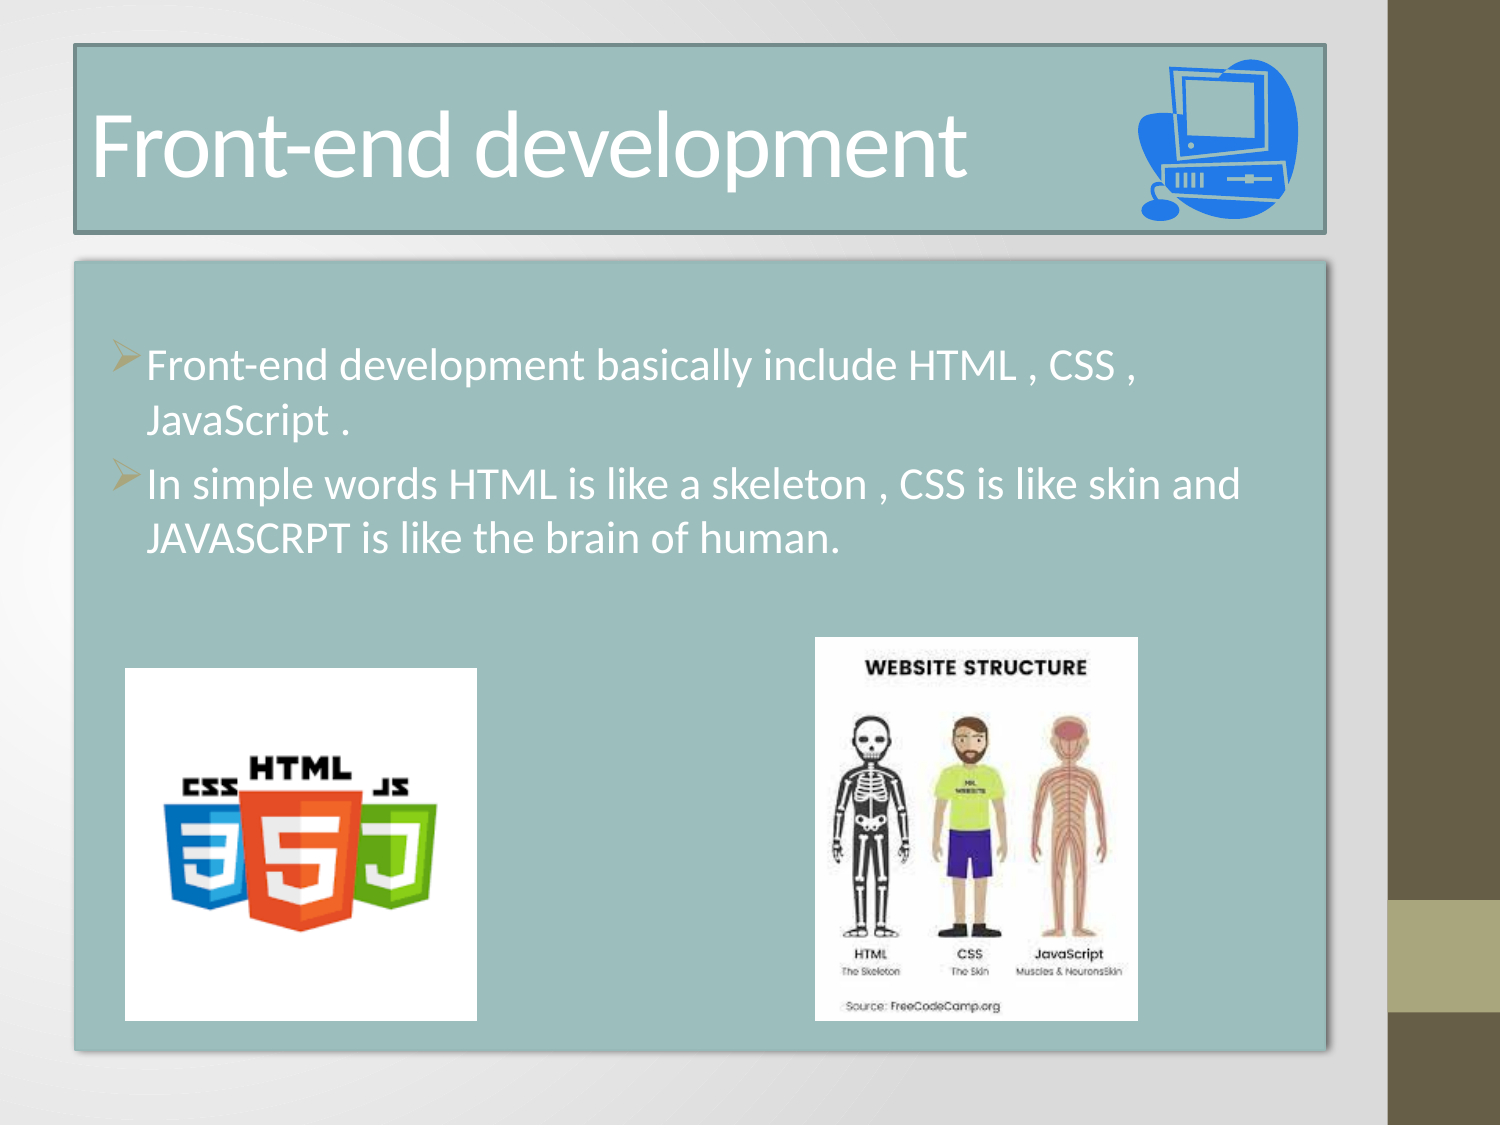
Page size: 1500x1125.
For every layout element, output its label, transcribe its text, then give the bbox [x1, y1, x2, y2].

title Front-end development [73, 43, 1327, 235]
picture [815, 636, 1138, 1021]
picture [1136, 57, 1303, 222]
picture [124, 668, 478, 1021]
list Front-end development basically include HTML , CSS , JavaScript . In simple words HTML is like a skeleton , CSS is like skin and JAVASCRPT is like the brain of human. [74, 261, 1326, 1051]
